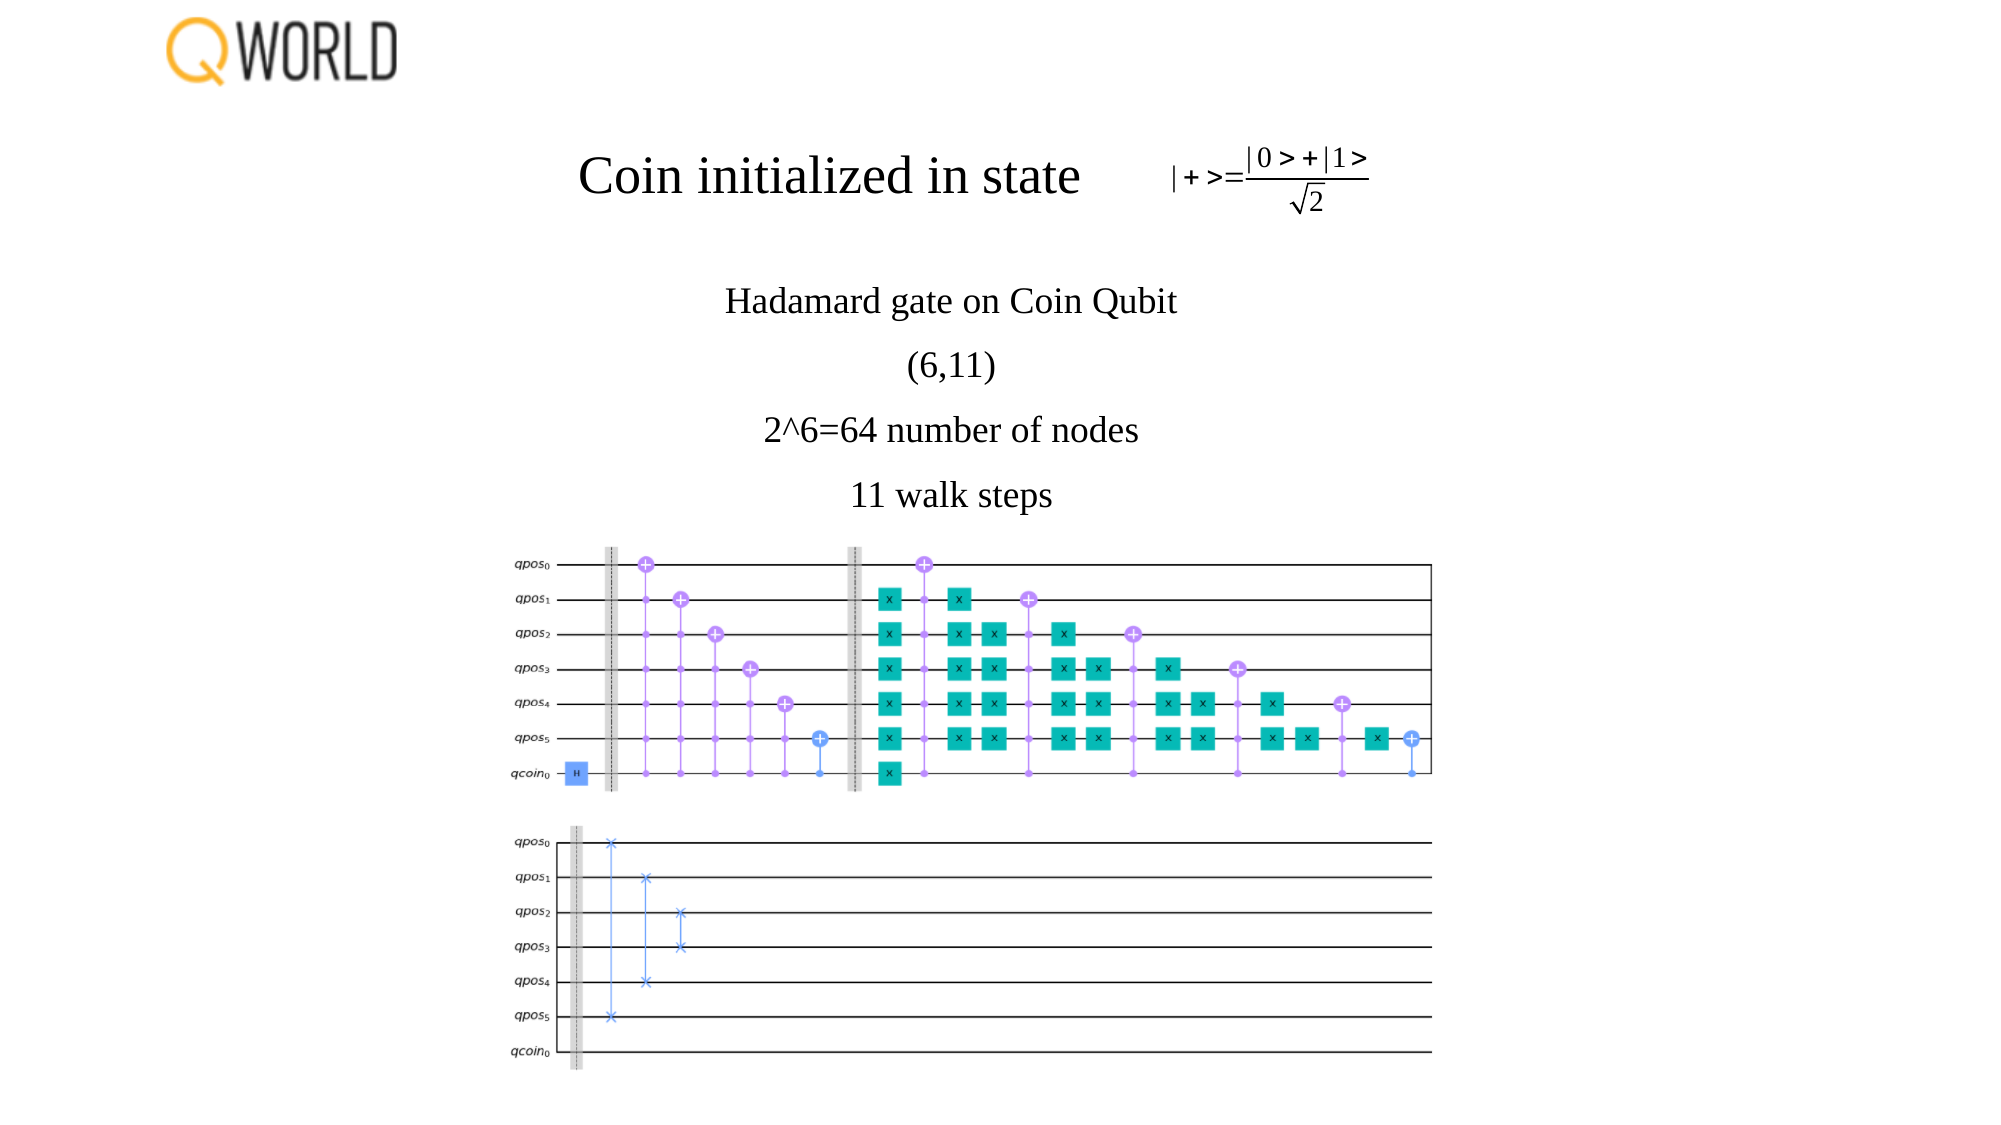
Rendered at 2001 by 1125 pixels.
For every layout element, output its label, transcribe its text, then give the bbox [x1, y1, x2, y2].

picture [0, 0, 1003, 104]
text_box Hadamard gate on Coin Qubit (6,11) 2^6=64 number of nodes 11 walk steps [451, 265, 1452, 523]
picture [476, 536, 1452, 1078]
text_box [1168, 139, 1374, 221]
text_box Coin initialized in state [563, 131, 1111, 212]
